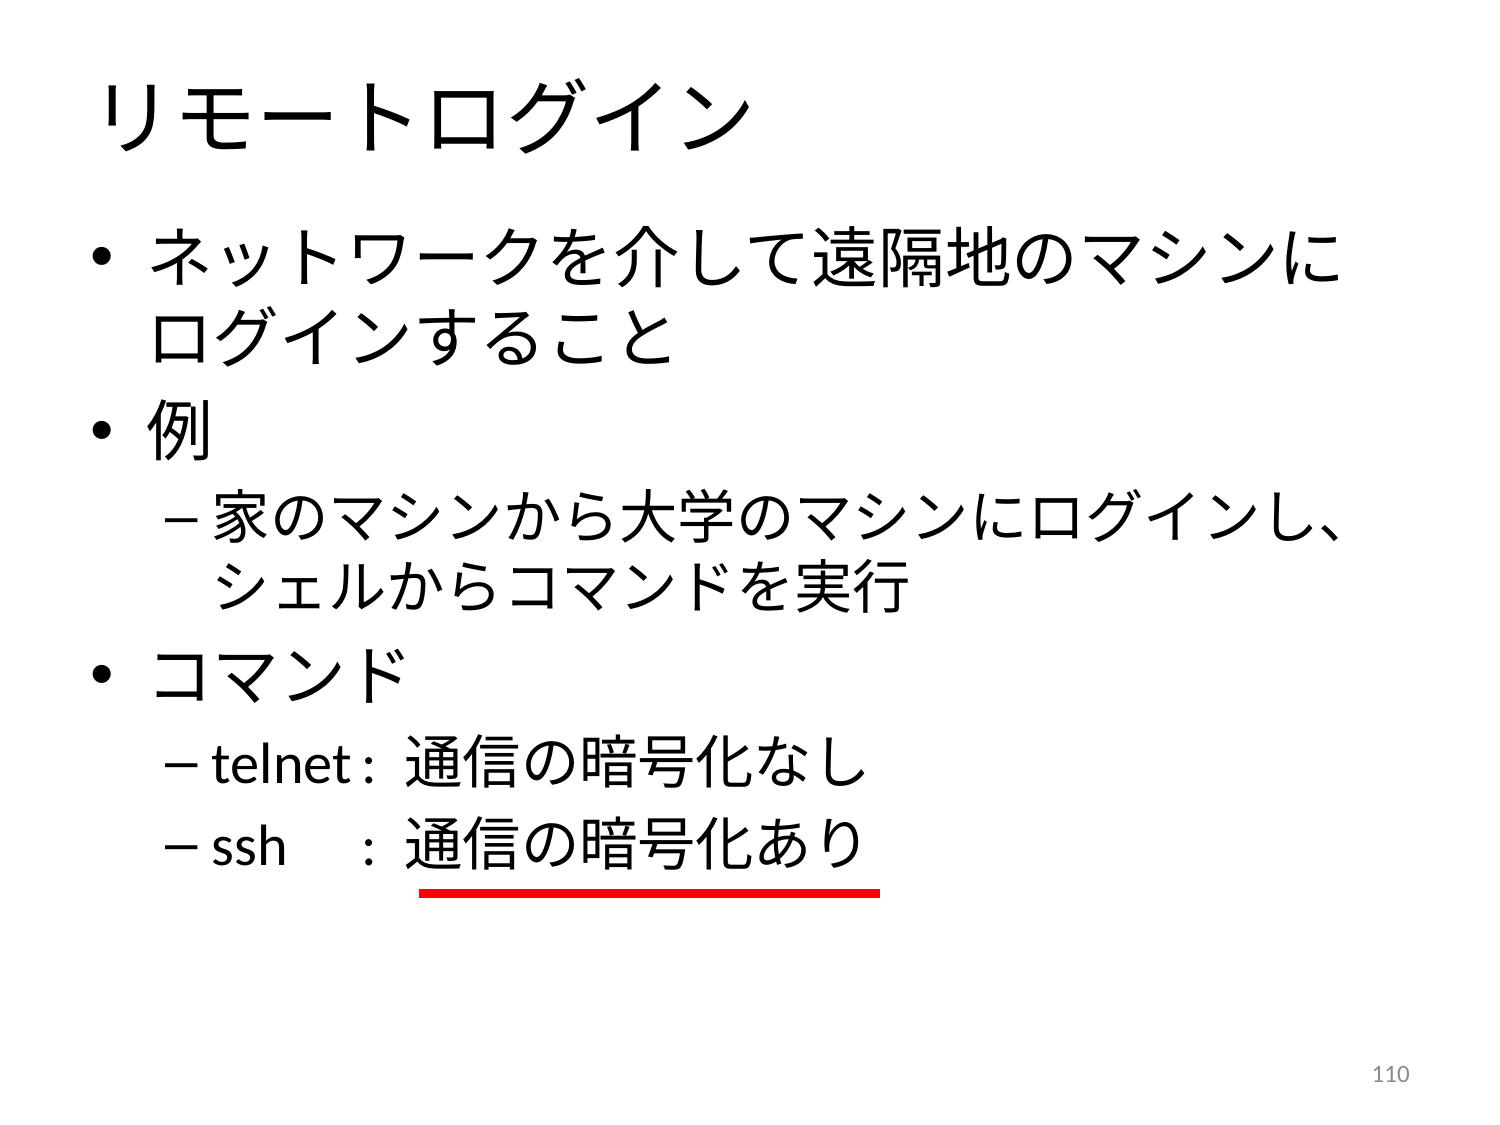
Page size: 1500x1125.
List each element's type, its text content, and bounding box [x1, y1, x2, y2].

title リモートログイン [74, 44, 1426, 185]
list ネットワークを介して遠隔地のマシンにログインすること 例 家のマシンから大学のマシンにログインし、 シェルからコマンドを実行 コマンド telnet : 通信の暗号化なし ssh : 通信の暗号化あり [74, 207, 1426, 1036]
slide_number 109 [1074, 1042, 1425, 1103]
